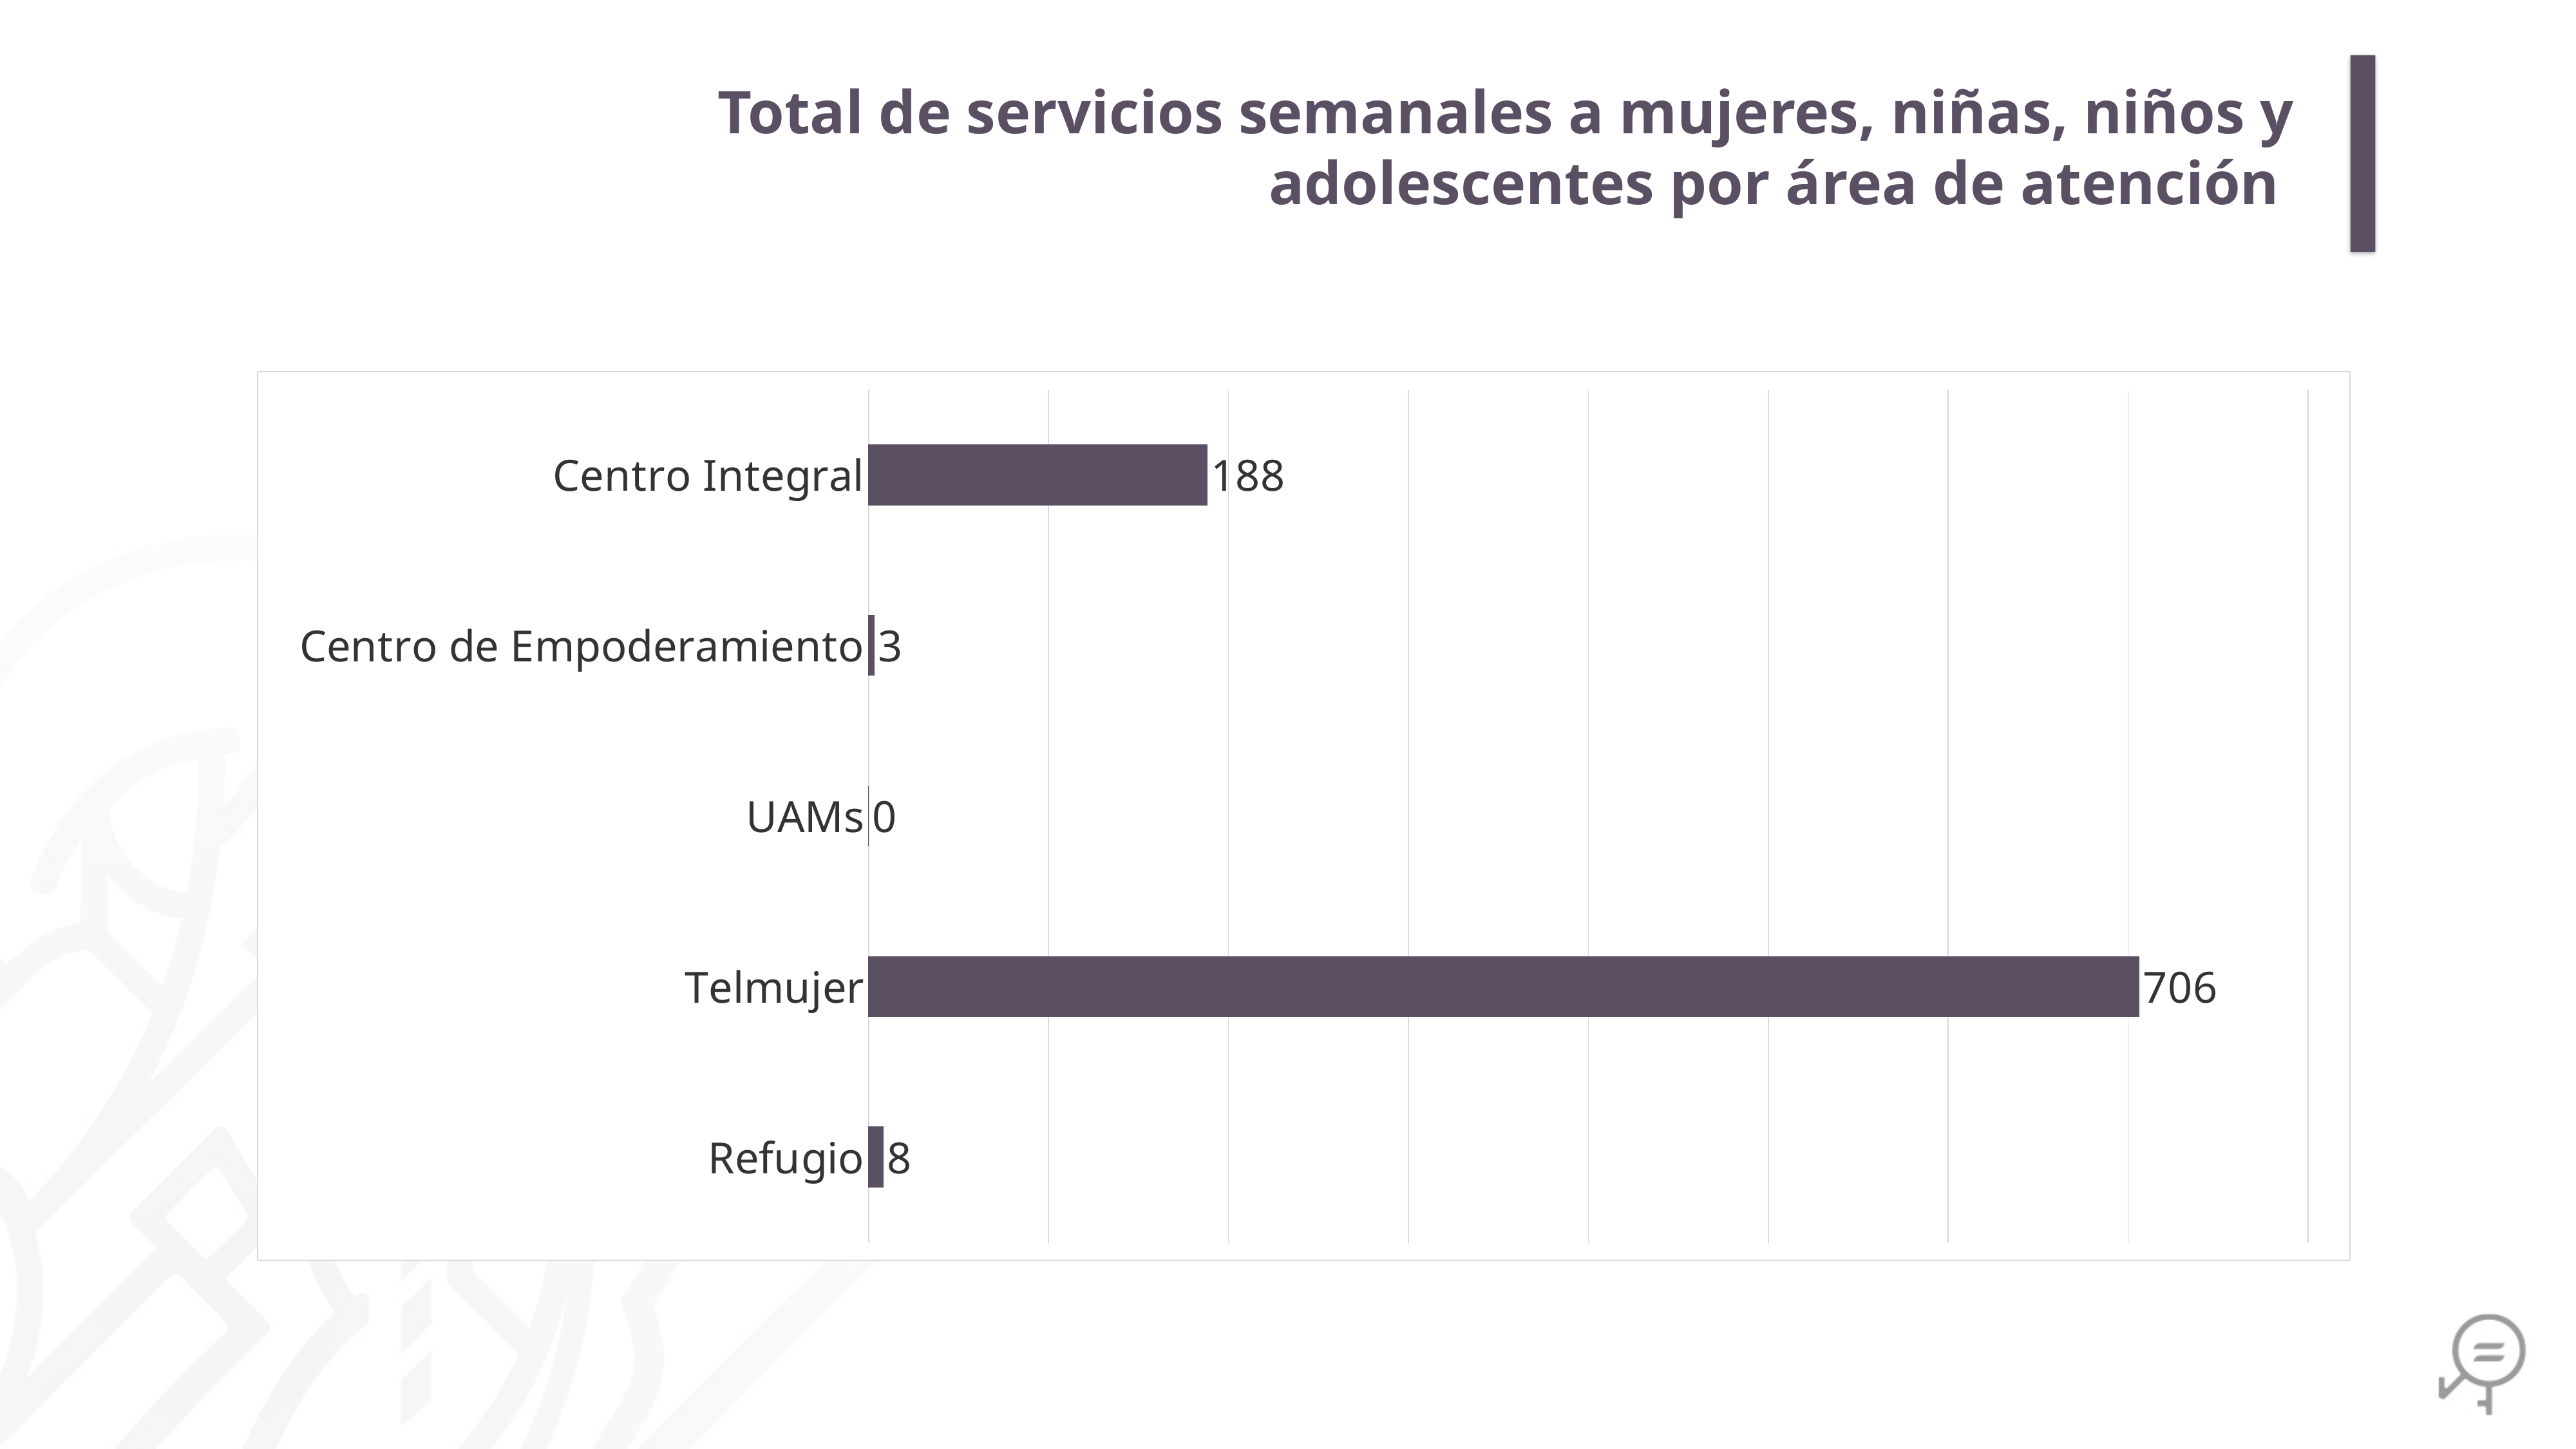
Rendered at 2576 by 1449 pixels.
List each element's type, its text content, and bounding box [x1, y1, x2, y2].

text_box Total de servicios semanales a mujeres, niñas, niños y adolescentes por área de atención [633, 64, 2315, 262]
text_box [2350, 55, 2376, 252]
chart [257, 371, 2351, 1262]
